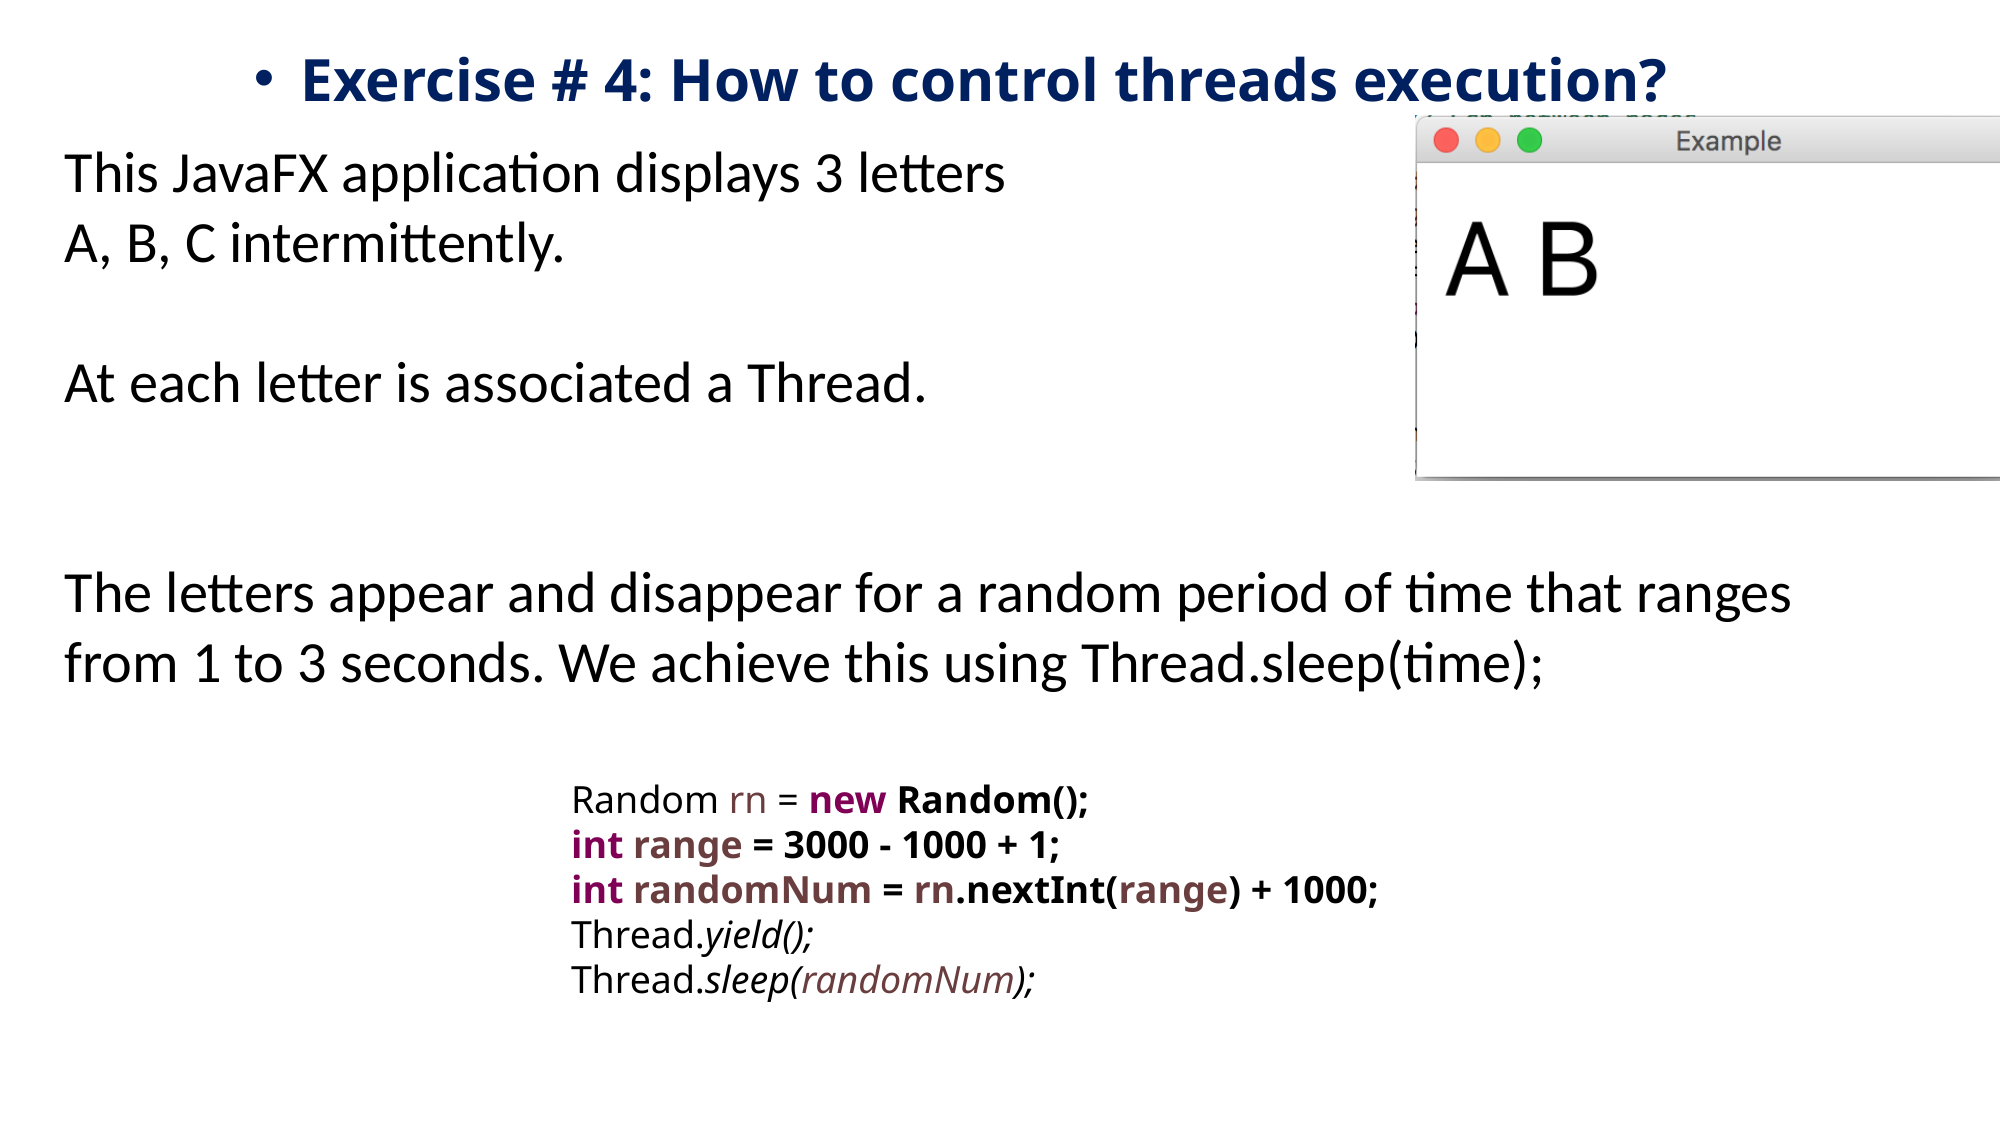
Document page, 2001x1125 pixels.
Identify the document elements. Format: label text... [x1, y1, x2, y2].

text_box Exercise # 4: How to control threads execution? [238, 35, 1698, 121]
text_box This JavaFX application displays 3 letters A, B, C intermittently. At each letter is associated a Thread. The letters appear and disappear for a random period of time that ranges from 1 to 3 seconds. We achieve this using Thread.sleep(time); [50, 127, 1887, 702]
picture [1415, 115, 2000, 481]
text_box Random rn = new Random(); int range = 3000 - 1000 + 1; int randomNum = rn.nextInt(range) + 1000; Thread.yield(); Thread.sleep(randomNum); [0, 768, 1959, 1054]
